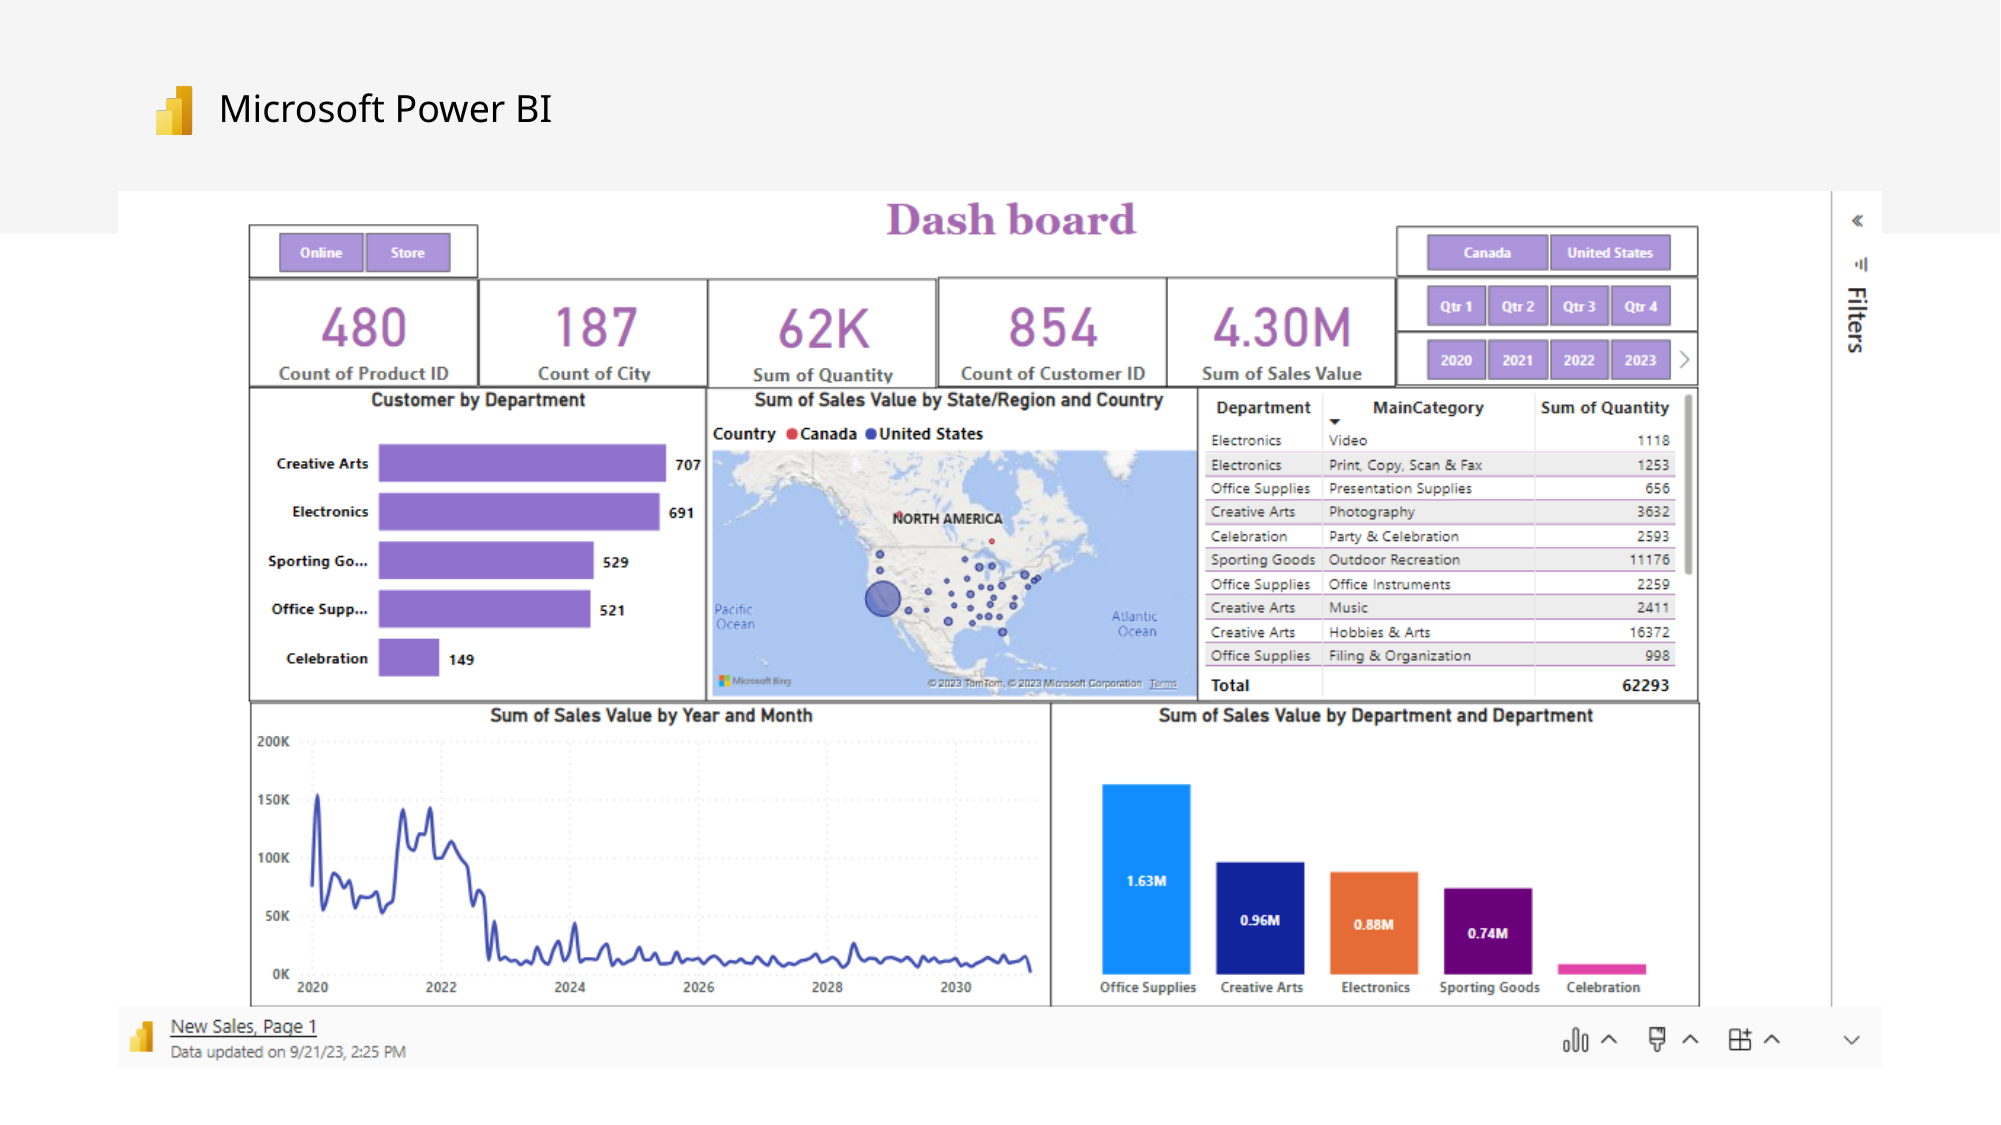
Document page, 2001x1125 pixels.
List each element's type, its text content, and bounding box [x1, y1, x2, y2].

picture [149, 86, 198, 135]
picture [118, 191, 1882, 1068]
title Microsoft Power BI [0, 0, 2000, 235]
